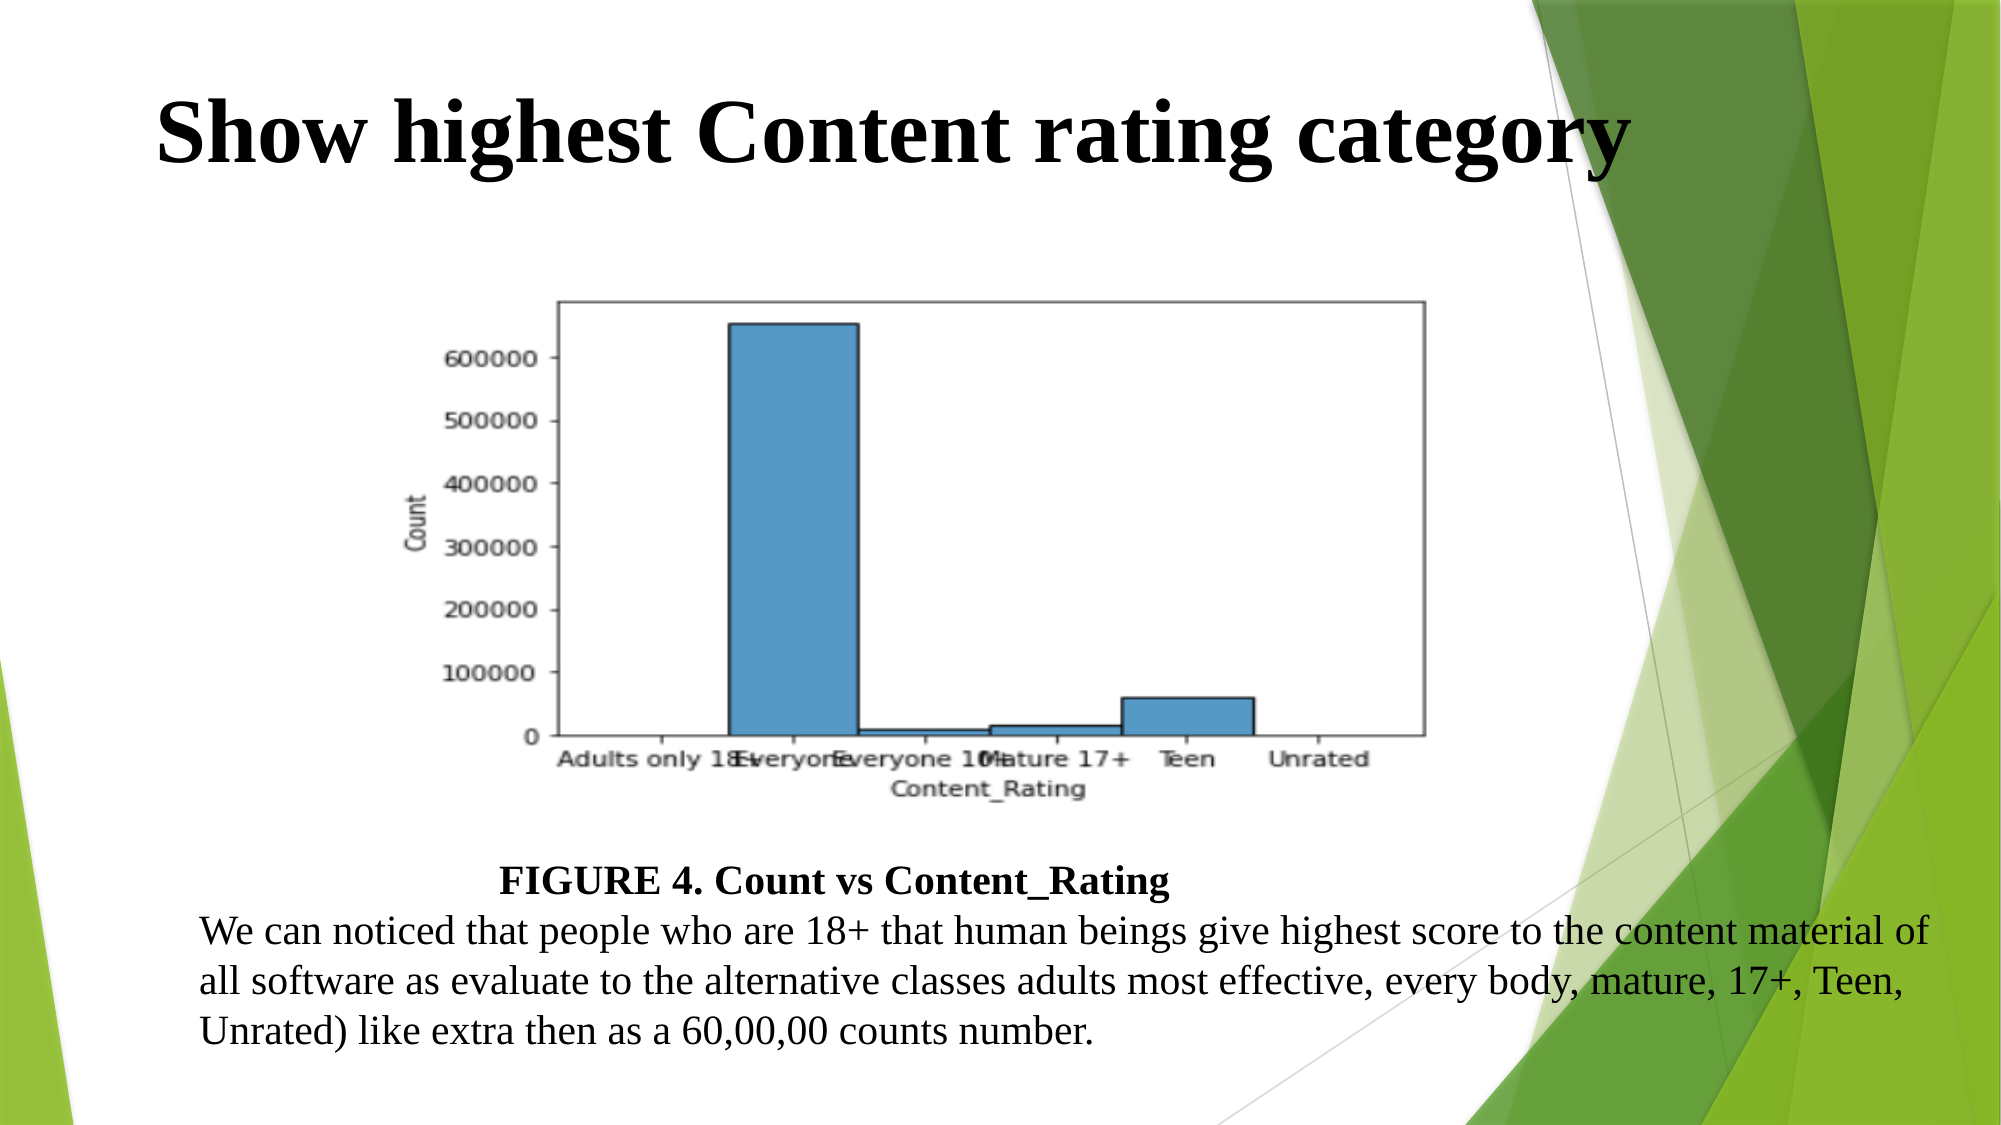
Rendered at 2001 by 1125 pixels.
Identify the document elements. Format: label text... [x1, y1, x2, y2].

title Show highest Content rating category [140, 63, 1825, 328]
text_box FIGURE 4. Count vs Content_Rating We can noticed that people who are 18+ that human beings give highest score to the content material of all software as evaluate to the alternative classes adults most effective, every body, mature, 17+, Teen, Unrated) like extra then as a 60,00,00 counts number. [184, 845, 1963, 1061]
picture [382, 290, 1491, 811]
